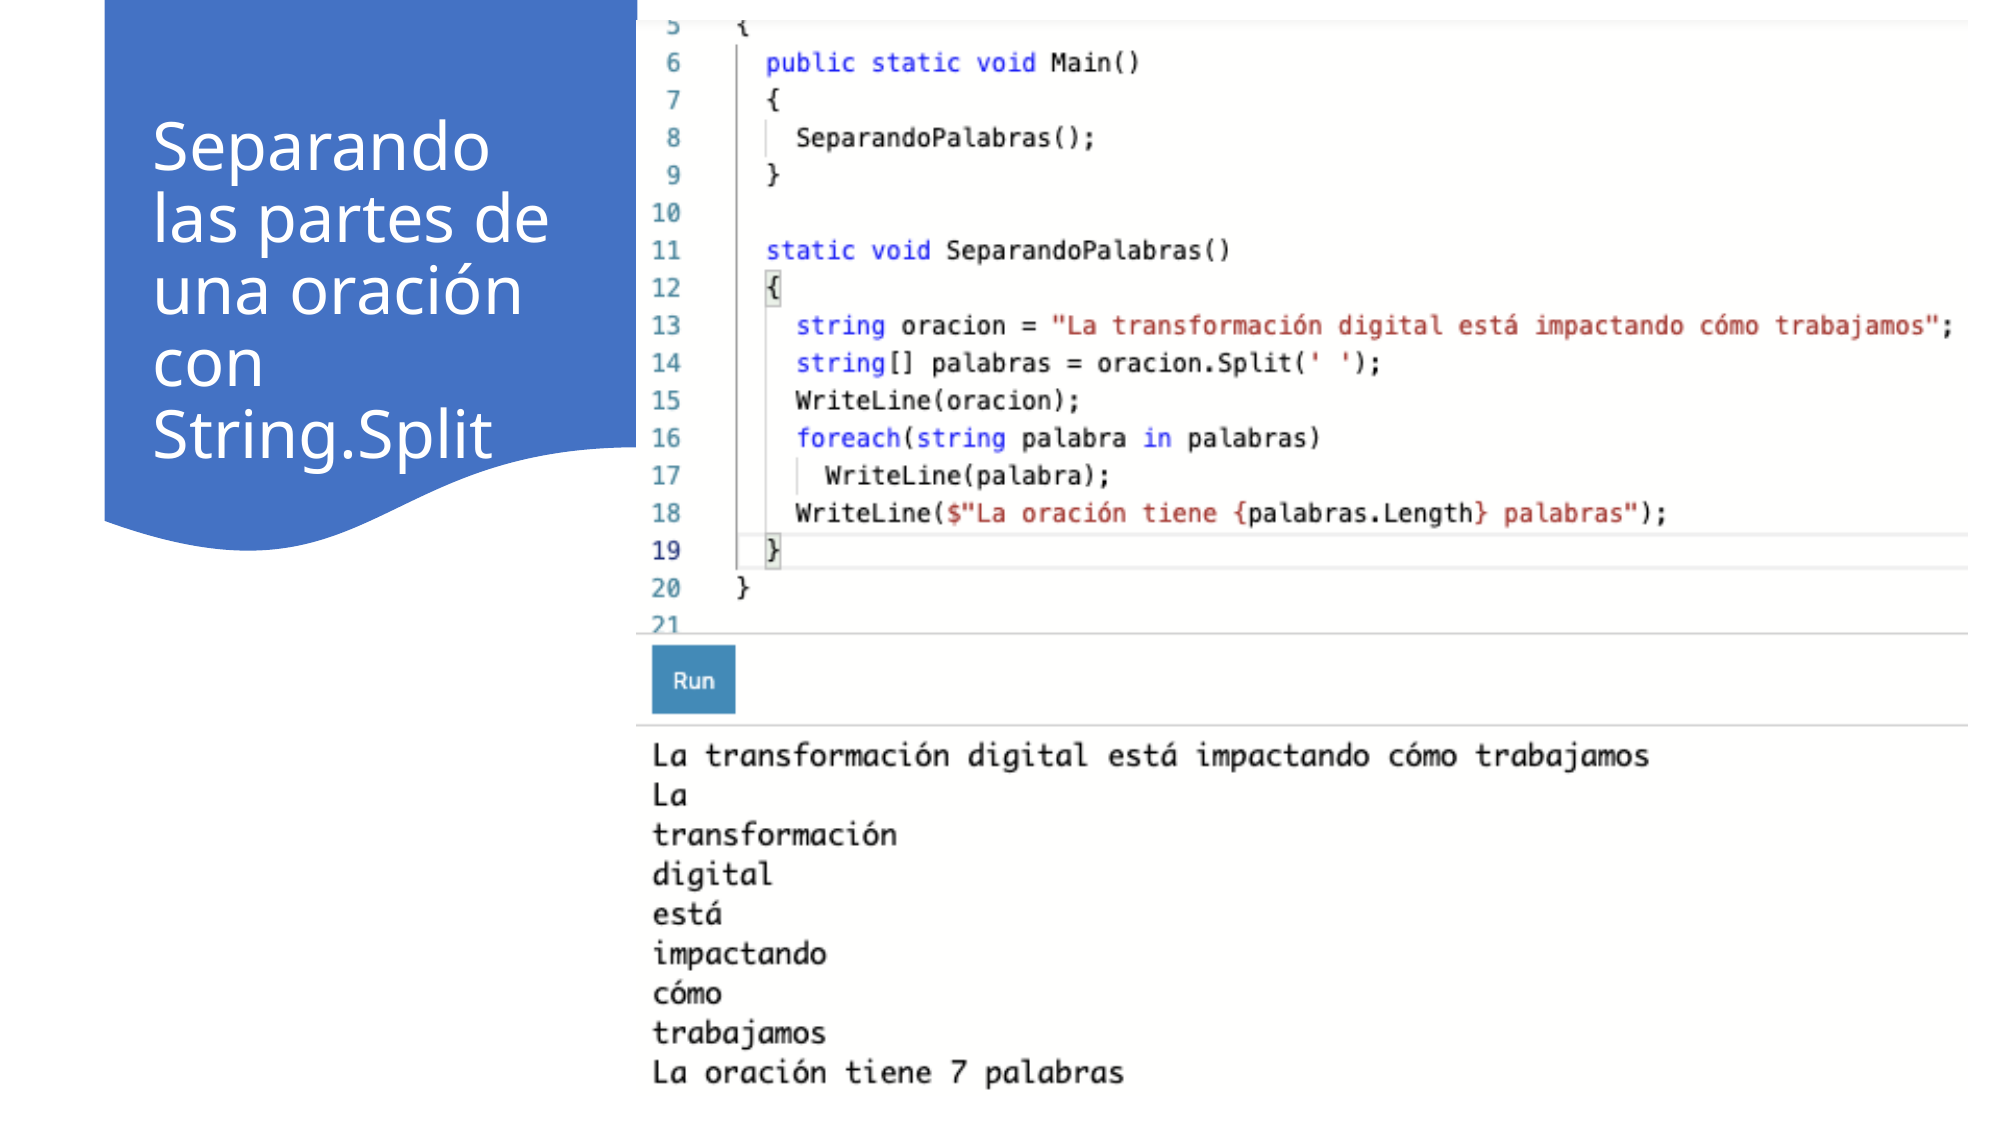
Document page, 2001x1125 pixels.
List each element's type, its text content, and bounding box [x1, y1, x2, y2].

text_box [103, 0, 639, 533]
picture [636, 20, 1968, 1096]
title Separando las partes de una oración con String.Split [137, 28, 604, 558]
